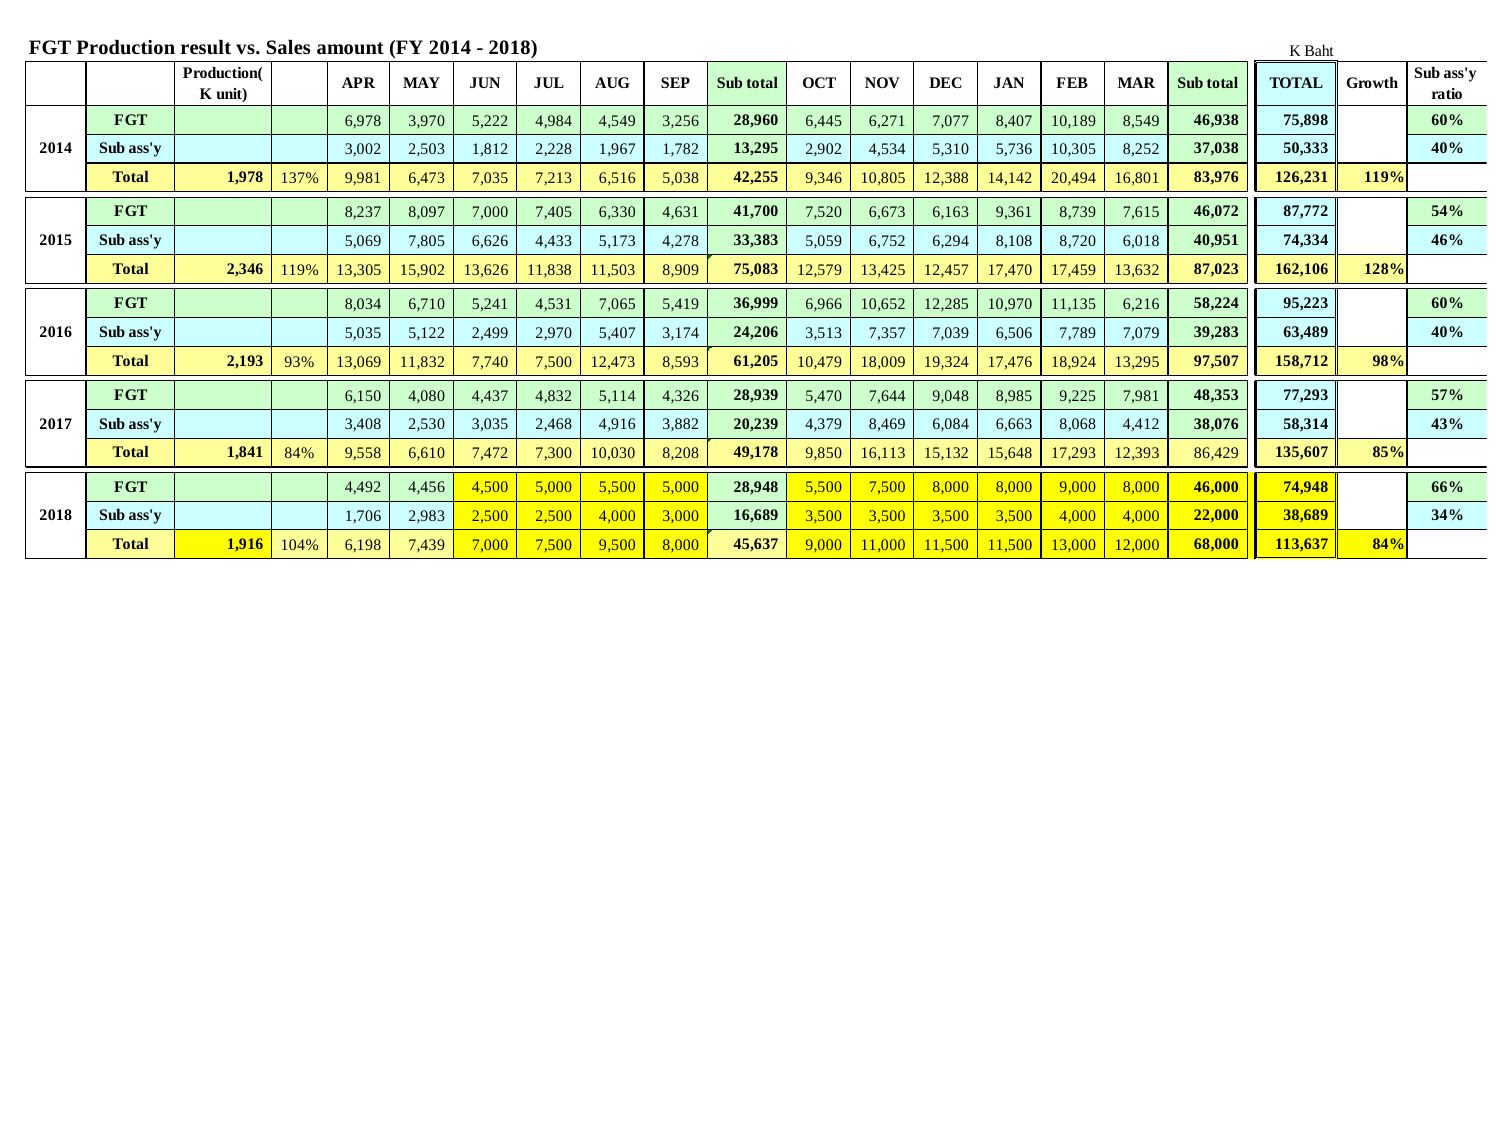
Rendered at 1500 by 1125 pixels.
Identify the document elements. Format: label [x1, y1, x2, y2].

picture [24, 37, 1488, 560]
